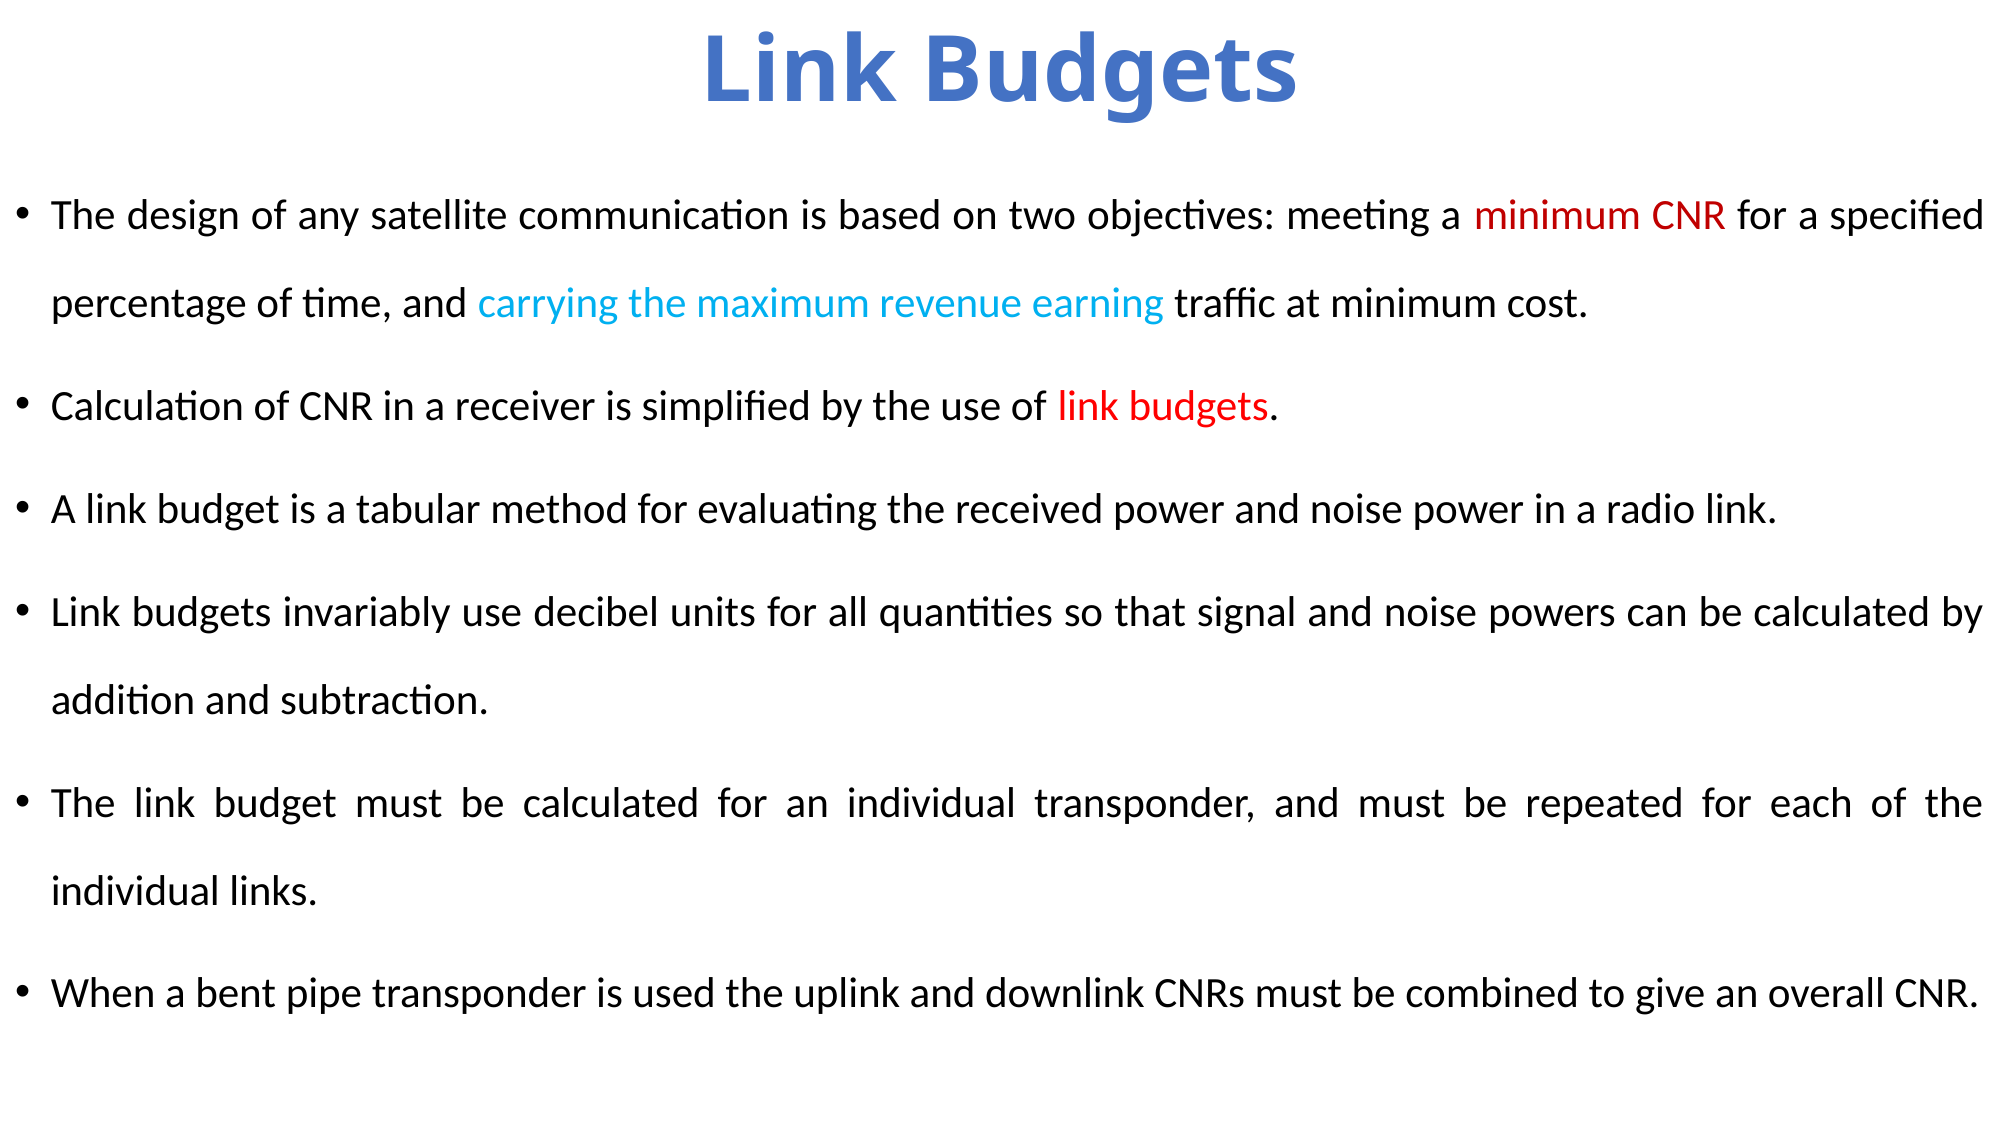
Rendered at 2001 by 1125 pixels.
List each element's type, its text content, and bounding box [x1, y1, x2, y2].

title Link Budgets [0, 0, 2000, 142]
list The design of any satellite communication is based on two objectives: meeting a minimum CNR for a specified percentage of time, and carrying the maximum revenue earning traffic at minimum cost. Calculation of CNR in a receiver is simplified by the use of link budgets. A link budget is a tabular method for evaluating the received power and noise power in a radio link. Link budgets invariably use decibel units for all quantities so that signal and noise powers can be calculated by addition and subtraction. The link budget must be calculated for an individual transponder, and must be repeated for each of the individual links. When a bent pipe transponder is used the uplink and downlink CNRs must be combined to give an overall CNR. [0, 142, 2000, 1125]
